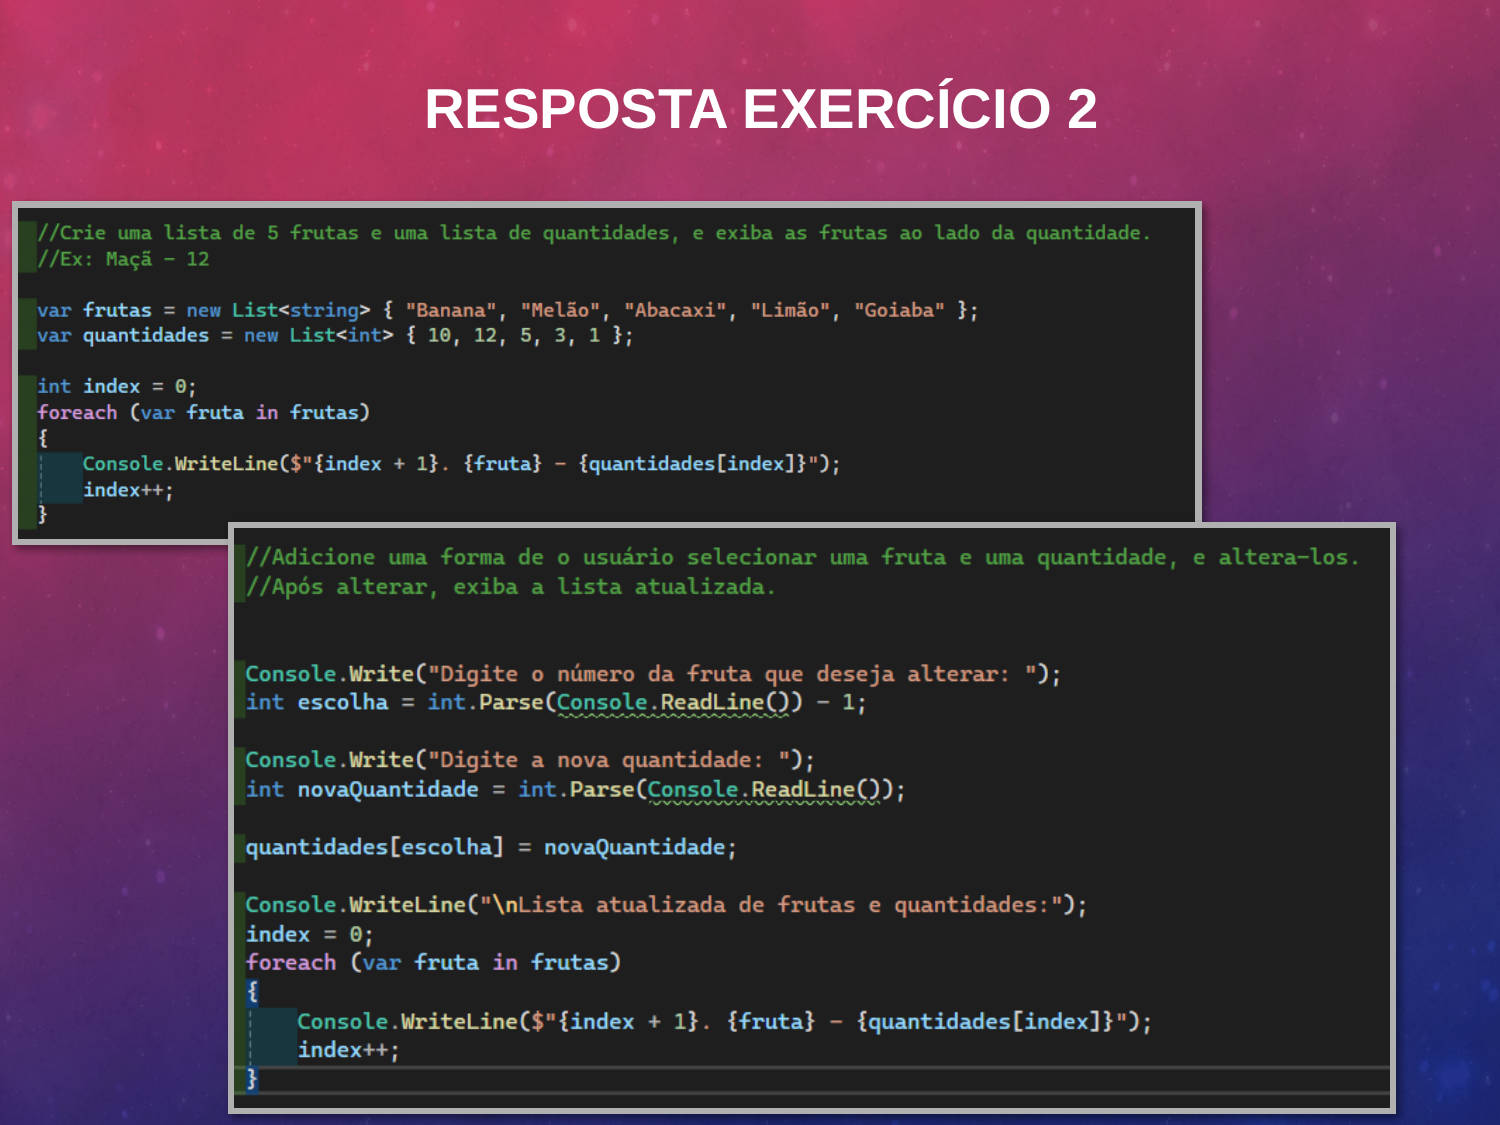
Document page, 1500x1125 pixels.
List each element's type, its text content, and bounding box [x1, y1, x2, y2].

picture [0, 0, 1500, 1125]
title Resposta exercício 2 [68, 17, 1455, 196]
